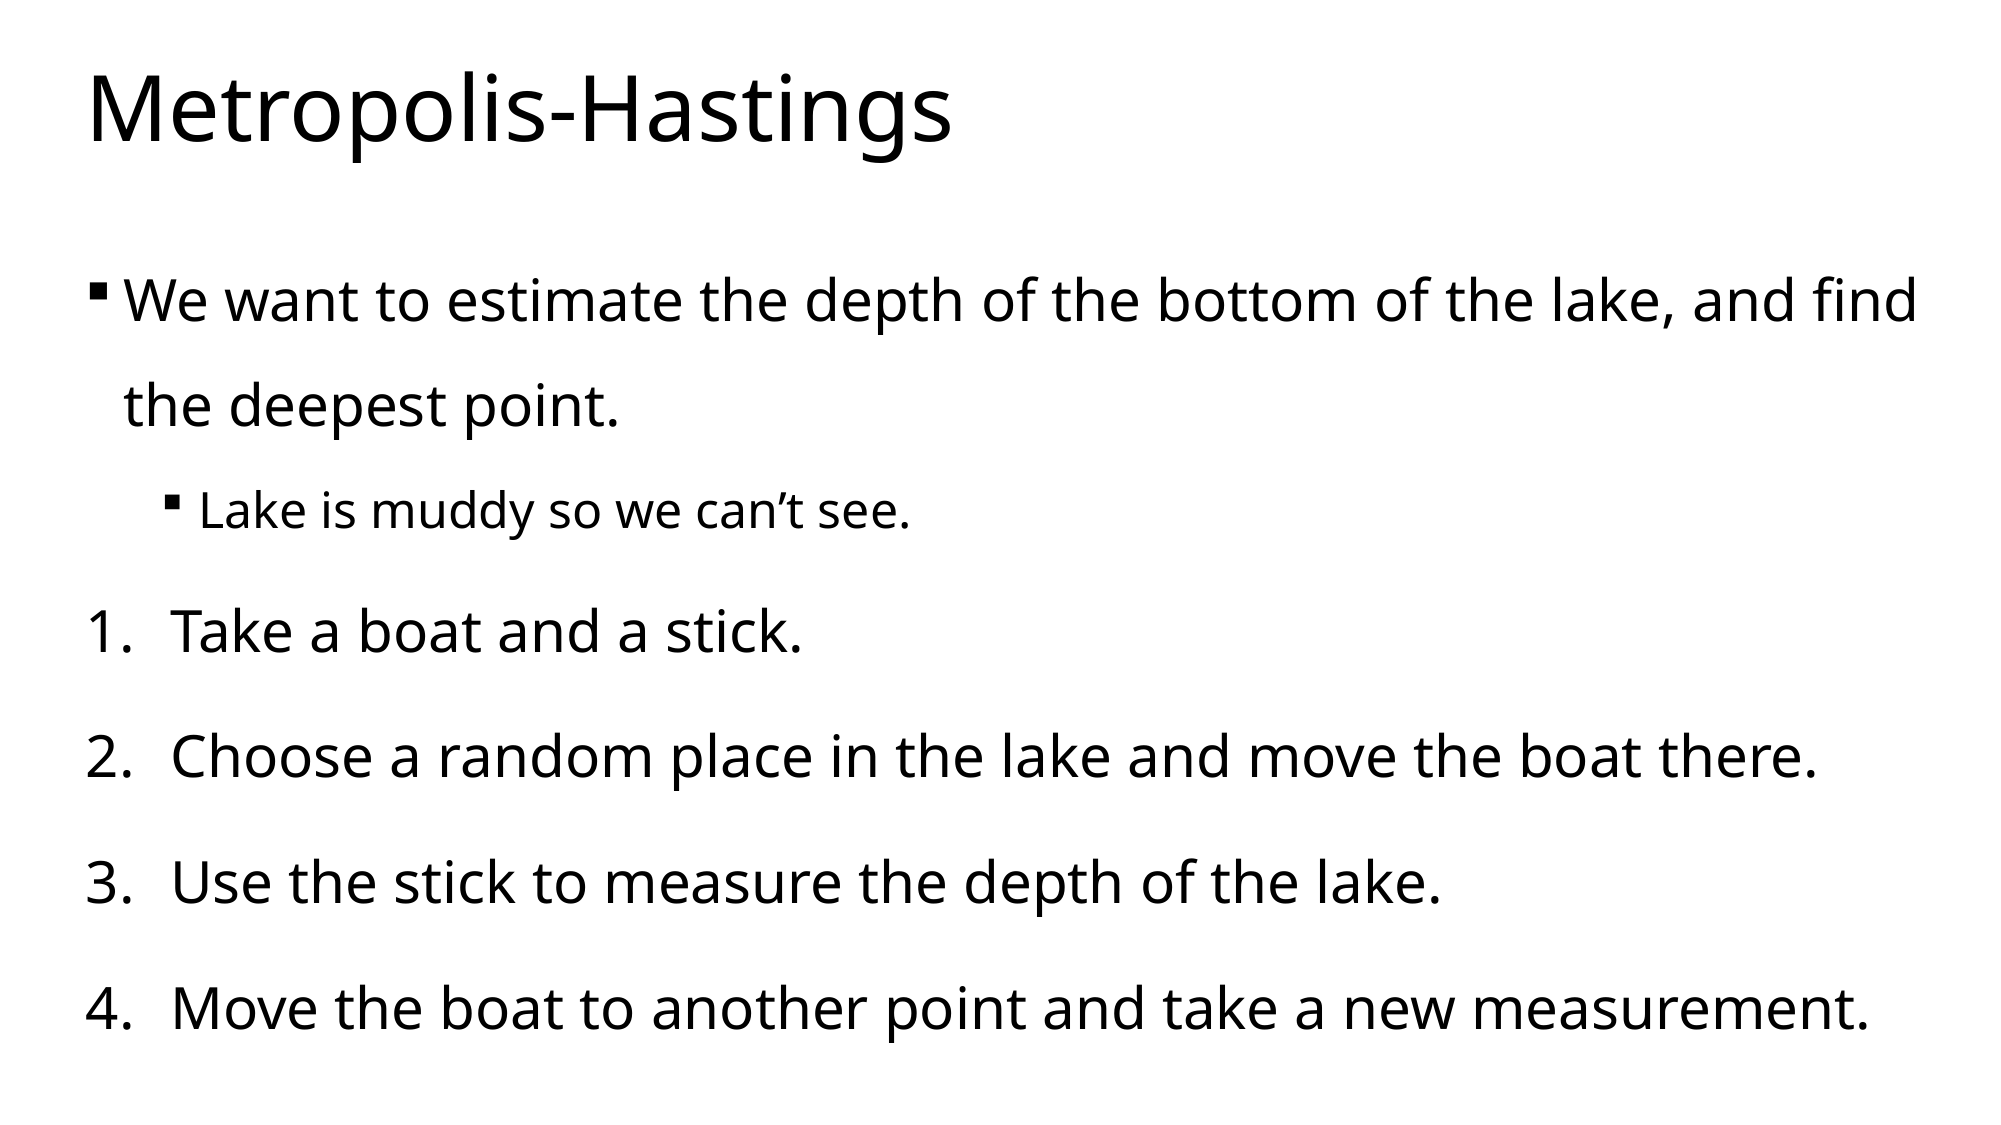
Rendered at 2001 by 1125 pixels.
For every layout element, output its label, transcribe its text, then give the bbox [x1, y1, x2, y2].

list We want to estimate the depth of the bottom of the lake, and find the deepest point. Lake is muddy so we can’t see. Take a boat and a stick. Choose a random place in the lake and move the boat there. Use the stick to measure the depth of the lake. Move the boat to another point and take a new measurement. [70, 220, 2000, 1104]
title Metropolis-Hastings [70, 3, 1929, 220]
